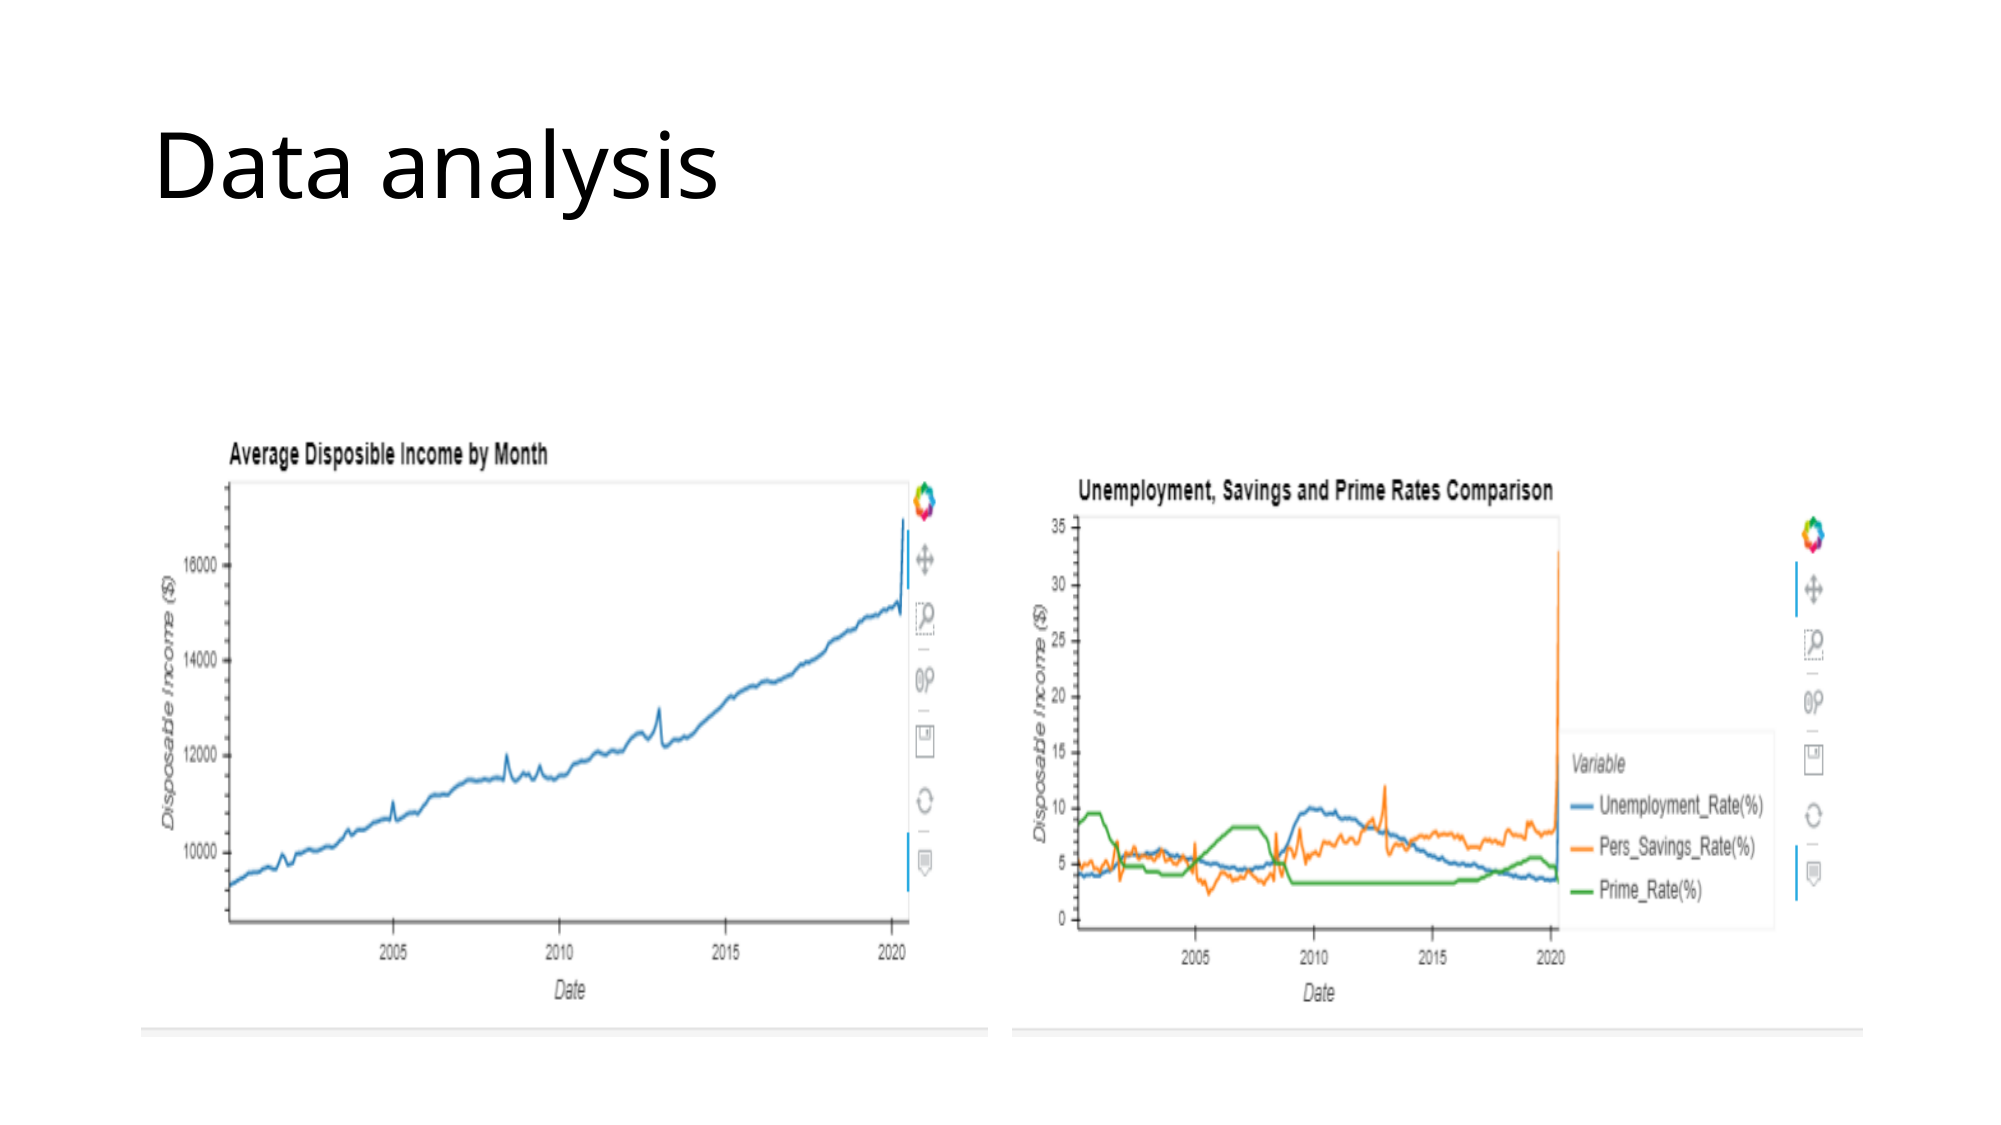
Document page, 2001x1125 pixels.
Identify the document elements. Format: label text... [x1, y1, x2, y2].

title Data analysis [137, 59, 1863, 278]
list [1012, 449, 1863, 1037]
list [141, 410, 988, 1037]
